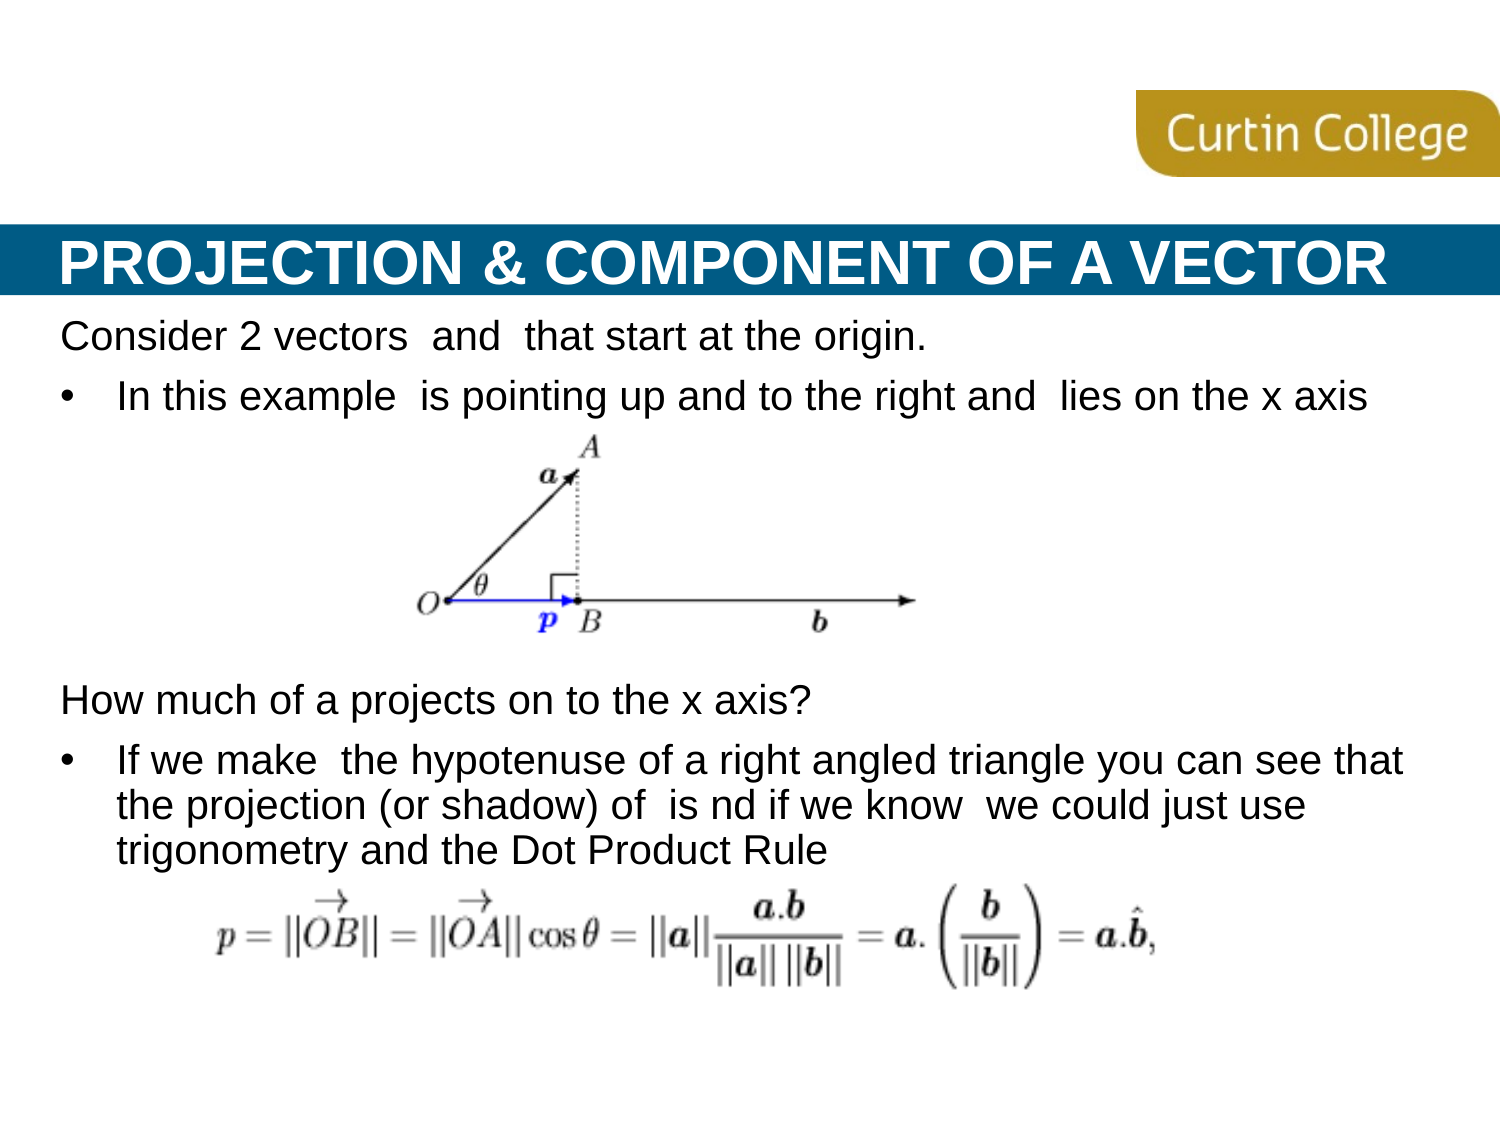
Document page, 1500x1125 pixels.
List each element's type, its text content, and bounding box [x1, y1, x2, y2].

picture [1136, 90, 1500, 177]
picture [177, 882, 1196, 1016]
title Projection & Component of a vector [0, 224, 1500, 296]
picture [402, 429, 922, 637]
